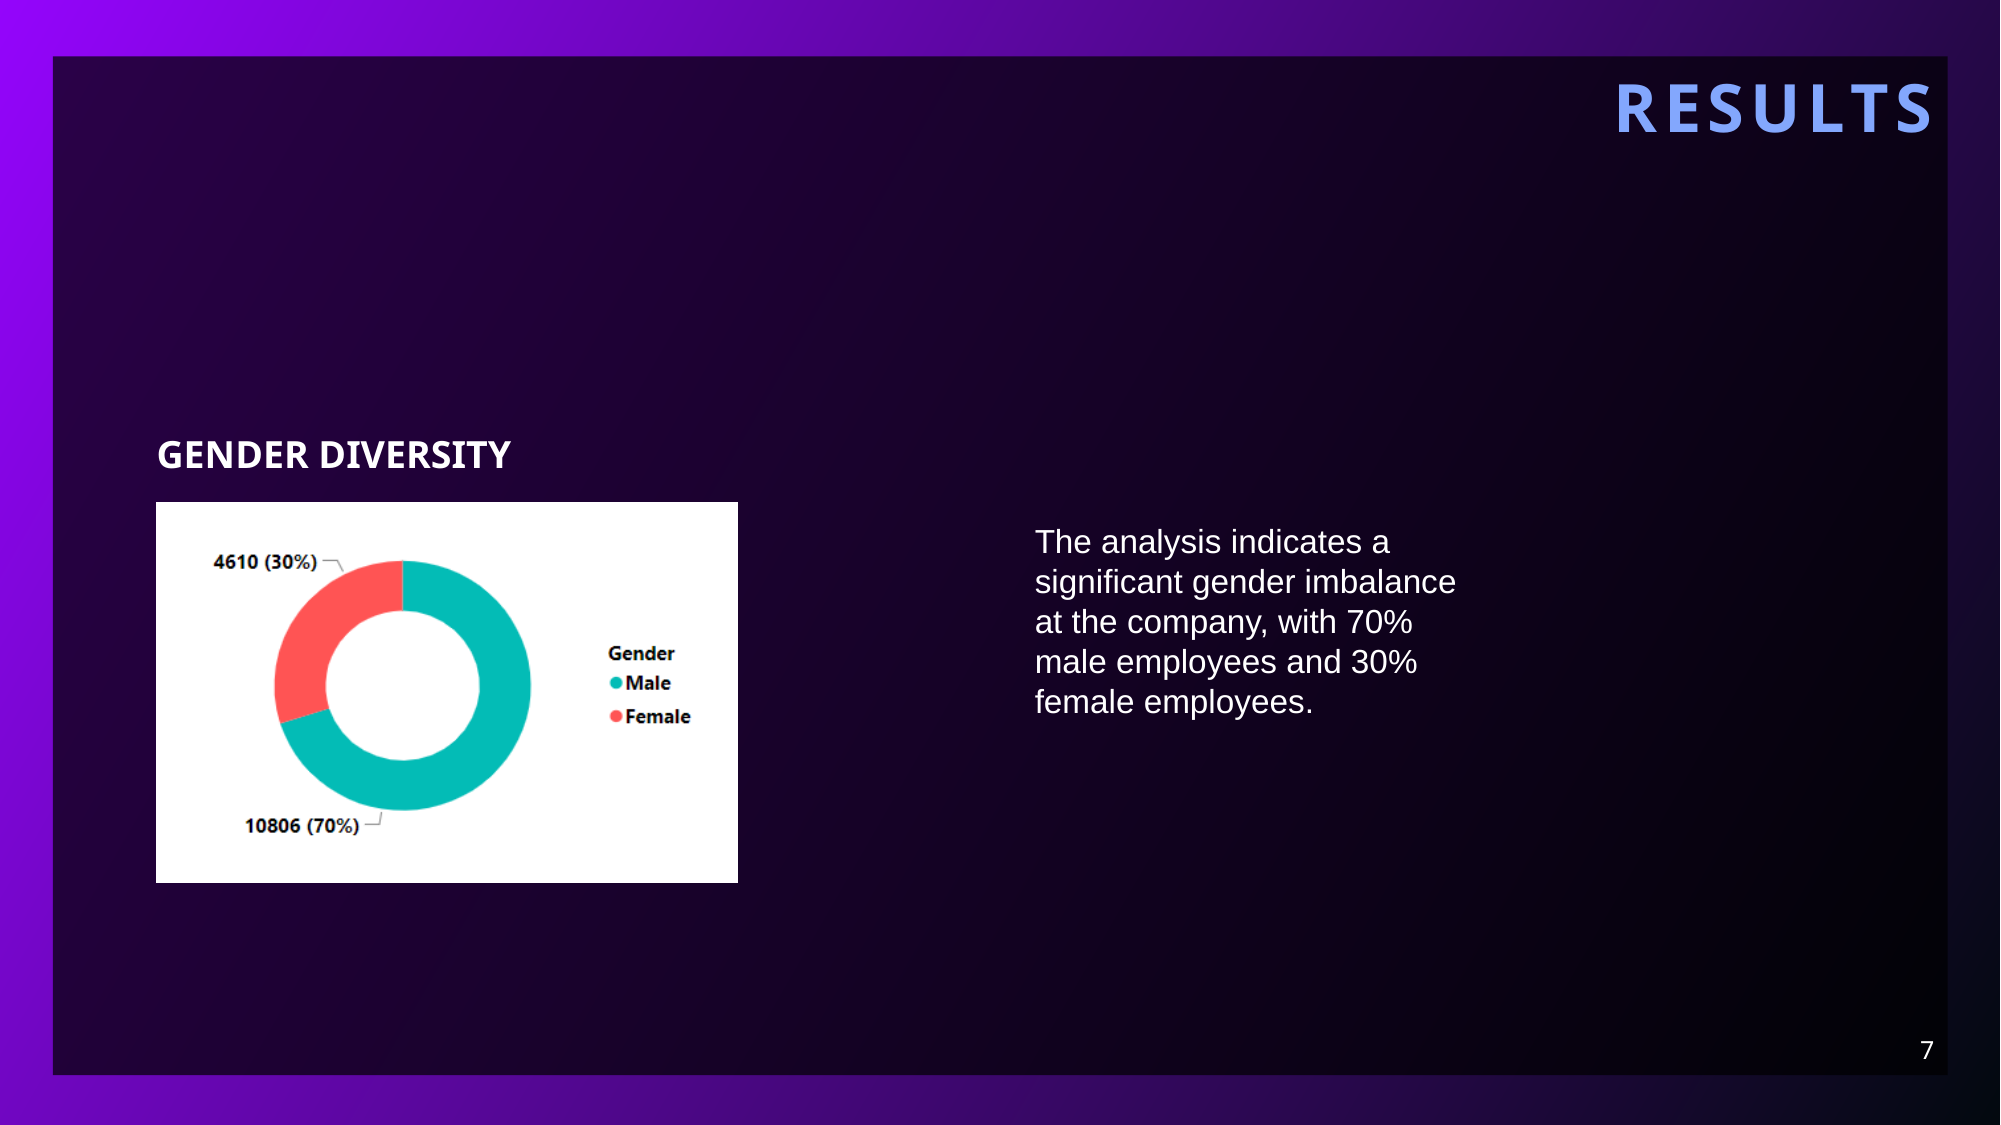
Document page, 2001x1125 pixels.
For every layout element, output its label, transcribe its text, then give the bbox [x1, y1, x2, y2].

text_box The analysis indicates a significant gender imbalance at the company, with 70% male employees and 30% female employees. [1020, 513, 1496, 728]
title RESULTS [52, 53, 1948, 155]
picture [156, 502, 738, 883]
text_box GENDER DIVERSITY [141, 423, 942, 484]
slide_number 7 [1499, 1021, 1950, 1082]
